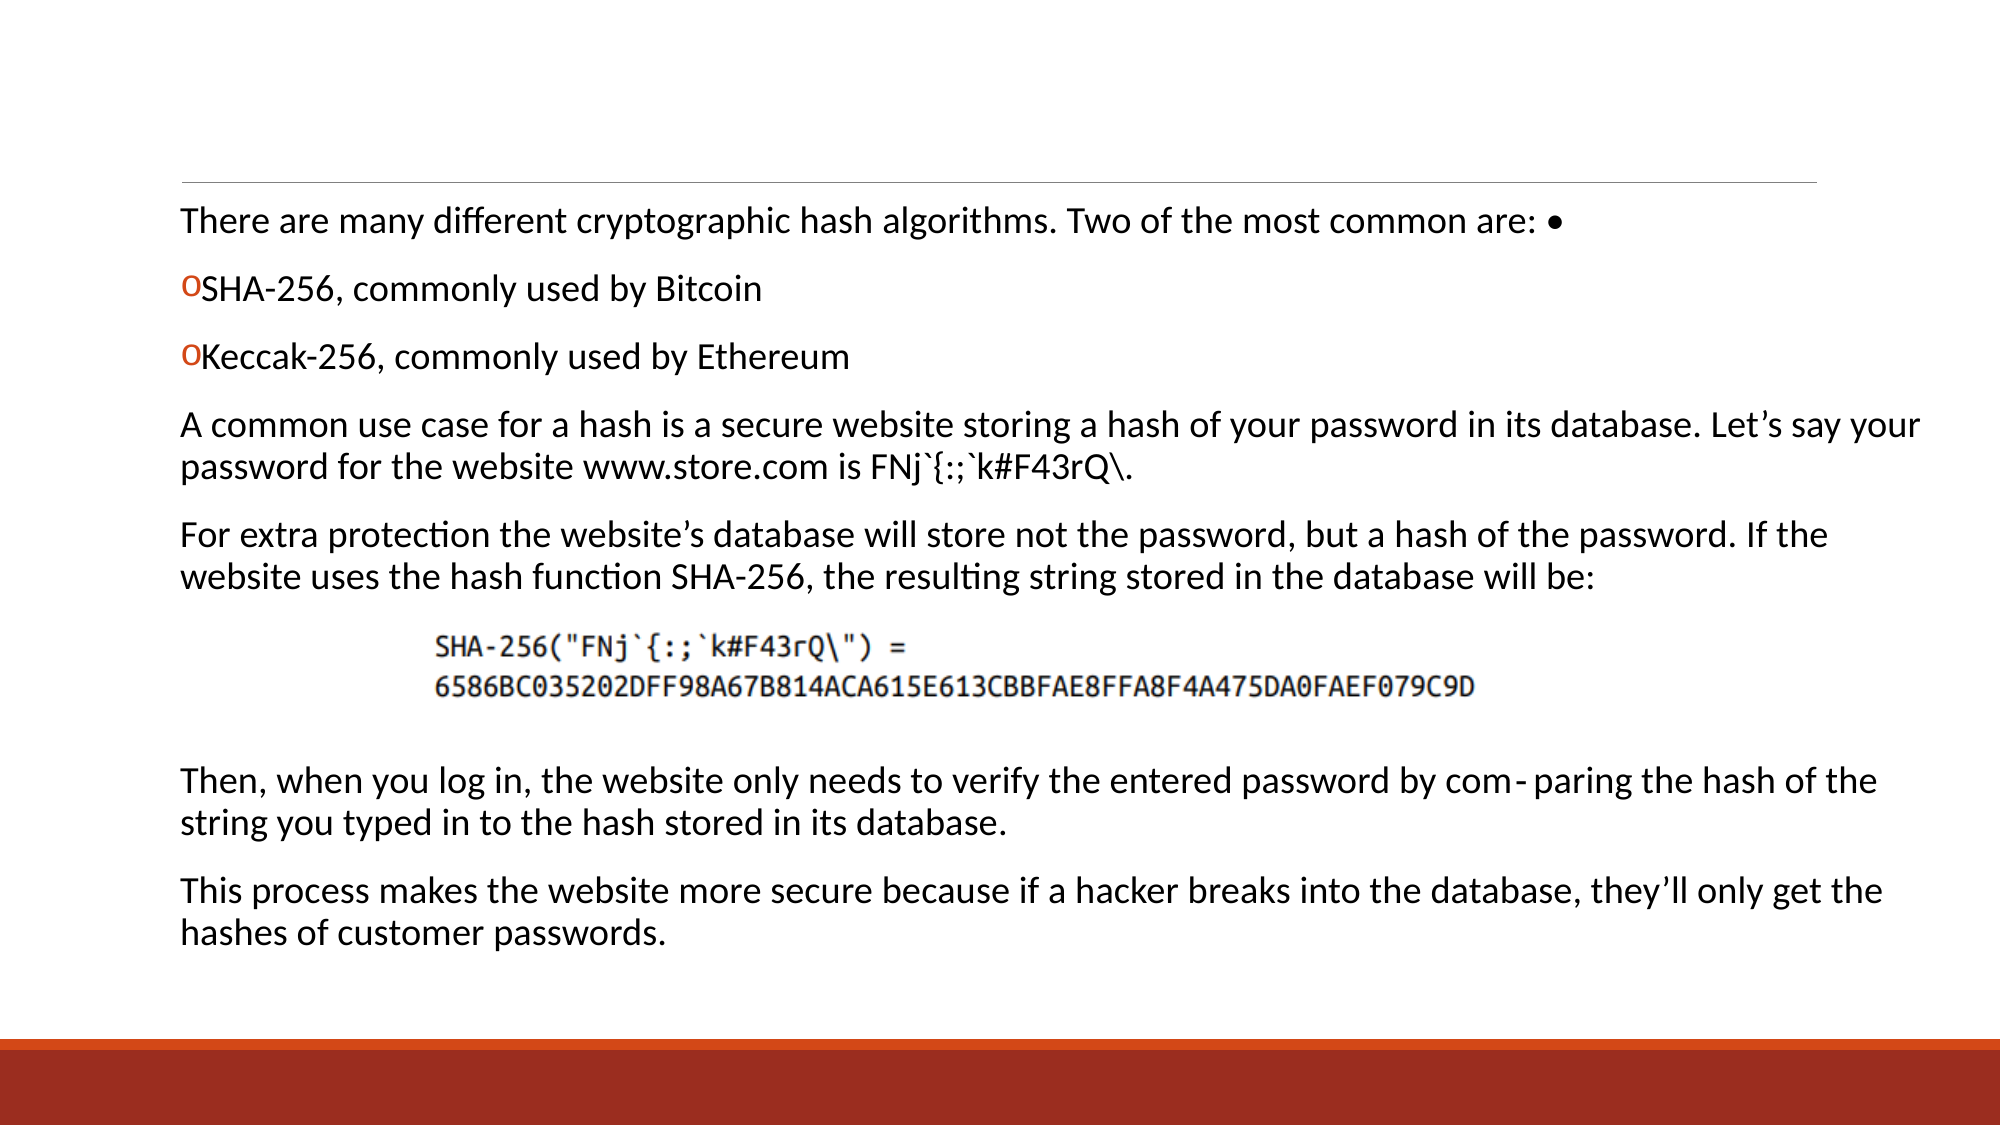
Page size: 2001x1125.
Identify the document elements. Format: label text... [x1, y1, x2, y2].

list There are many different cryptographic hash algorithms. Two of the most common are: • SHA-256, commonly used by Bitcoin Keccak-256, commonly used by Ethereum A common use case for a hash is a secure website storing a hash of your password in its database. Let’s say your password for the website www.store.com is FNj`{:;`k#F43rQ\. For extra protection the website’s database will store not the password, but a hash of the password. If the website uses the hash function SHA-256, the resulting string stored in the database will be: Then, when you log in, the website only needs to verify the entered password by com‐ paring the hash of the string you typed in to the hash stored in its database. This process makes the website more secure because if a hacker breaks into the database, they’ll only get the hashes of customer passwords. [180, 192, 1946, 963]
picture [384, 620, 1530, 711]
